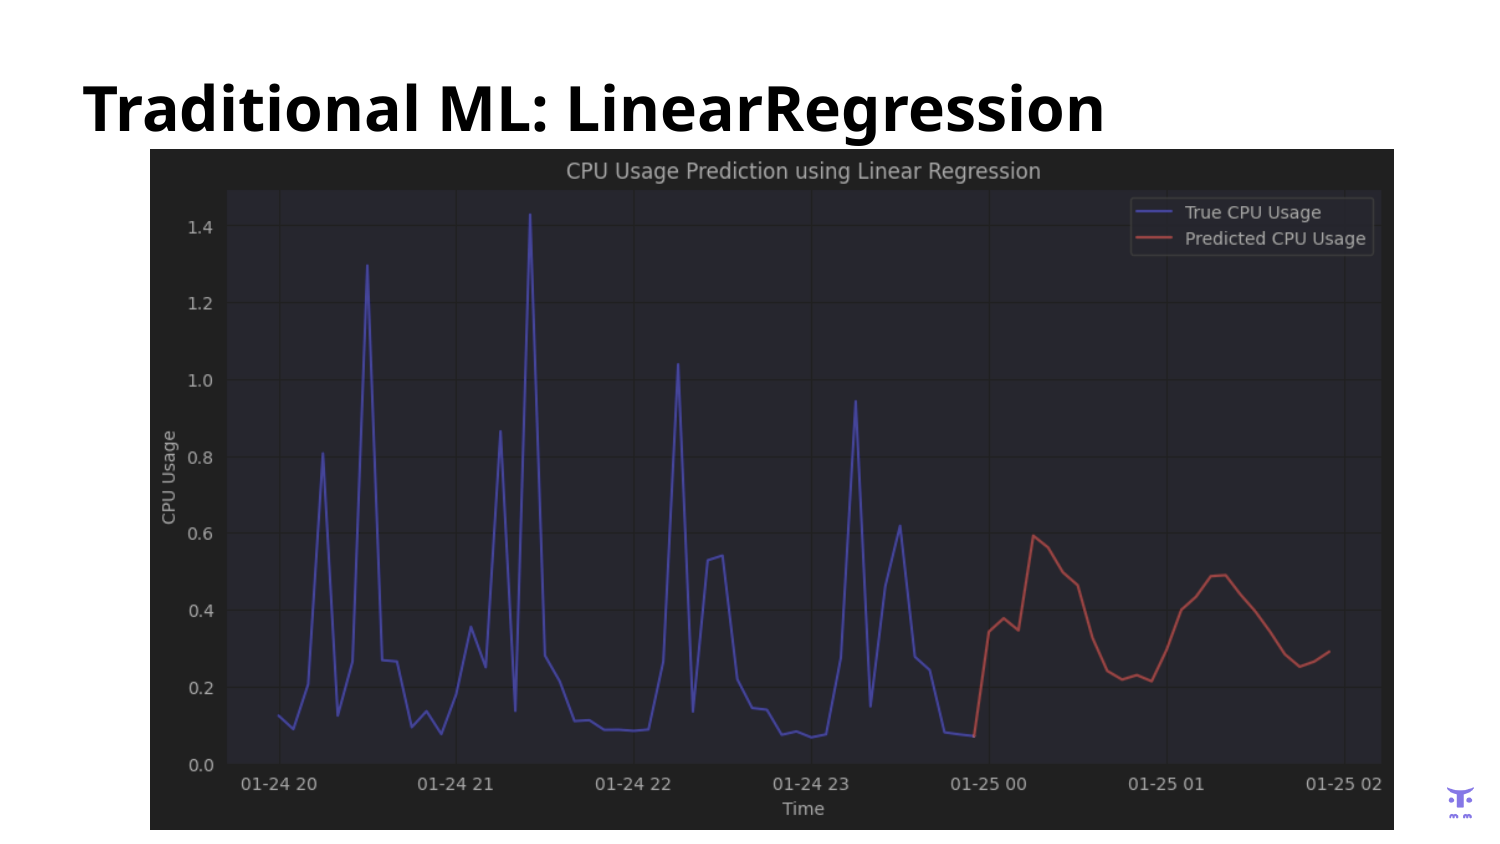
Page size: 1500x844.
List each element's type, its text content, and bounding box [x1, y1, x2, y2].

picture [0, 0, 1500, 844]
title Traditional ML: LinearRegression [82, 54, 1480, 234]
